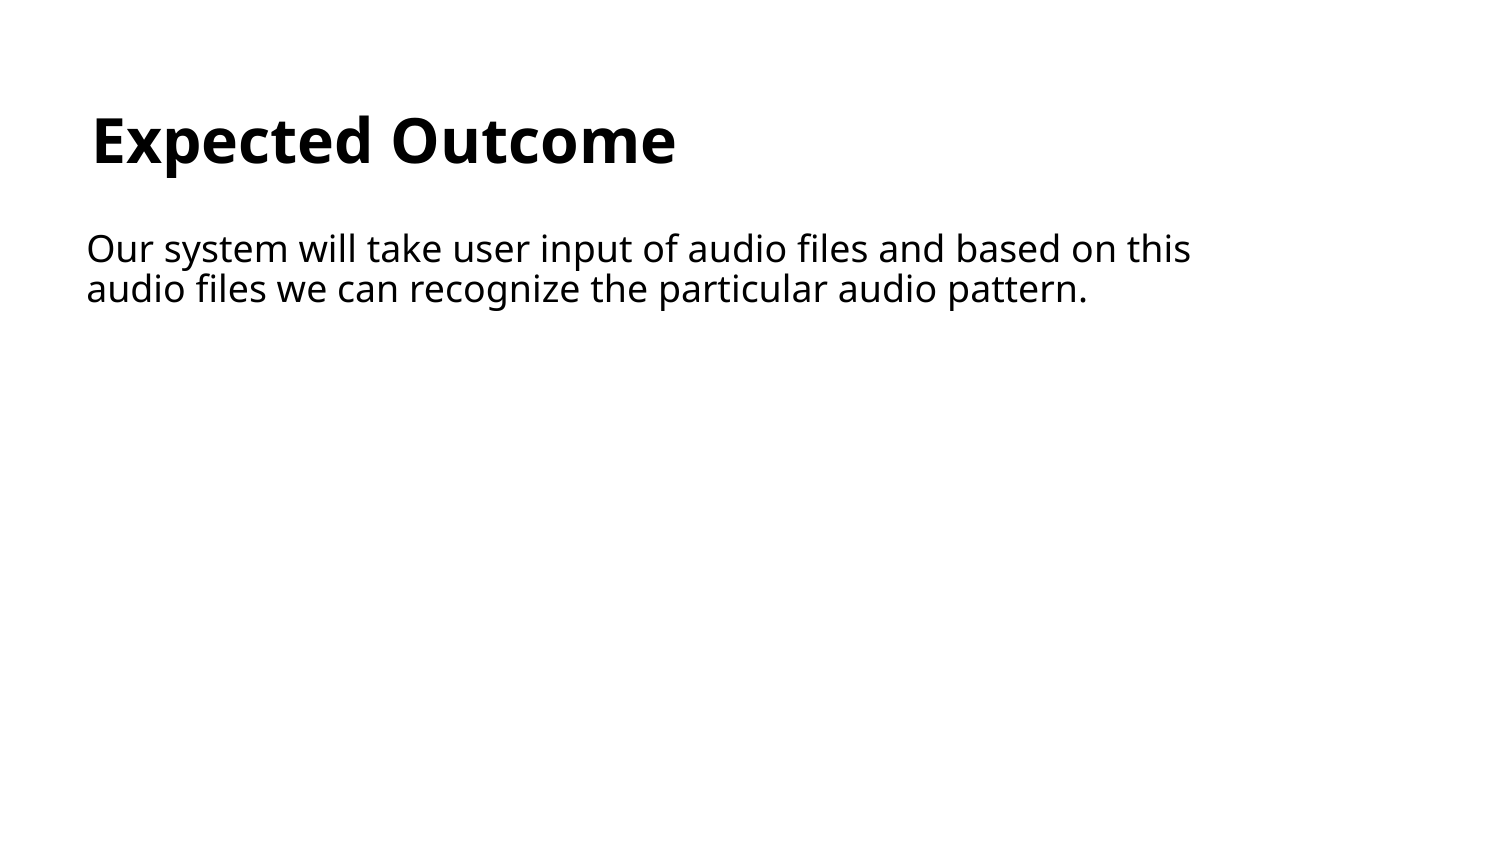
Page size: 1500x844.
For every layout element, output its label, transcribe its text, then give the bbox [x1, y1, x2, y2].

list Our system will take user input of audio files and based on this audio files we can recognize the particular audio pattern. [0, 224, 1294, 760]
title Expected Outcome [63, 61, 1358, 225]
